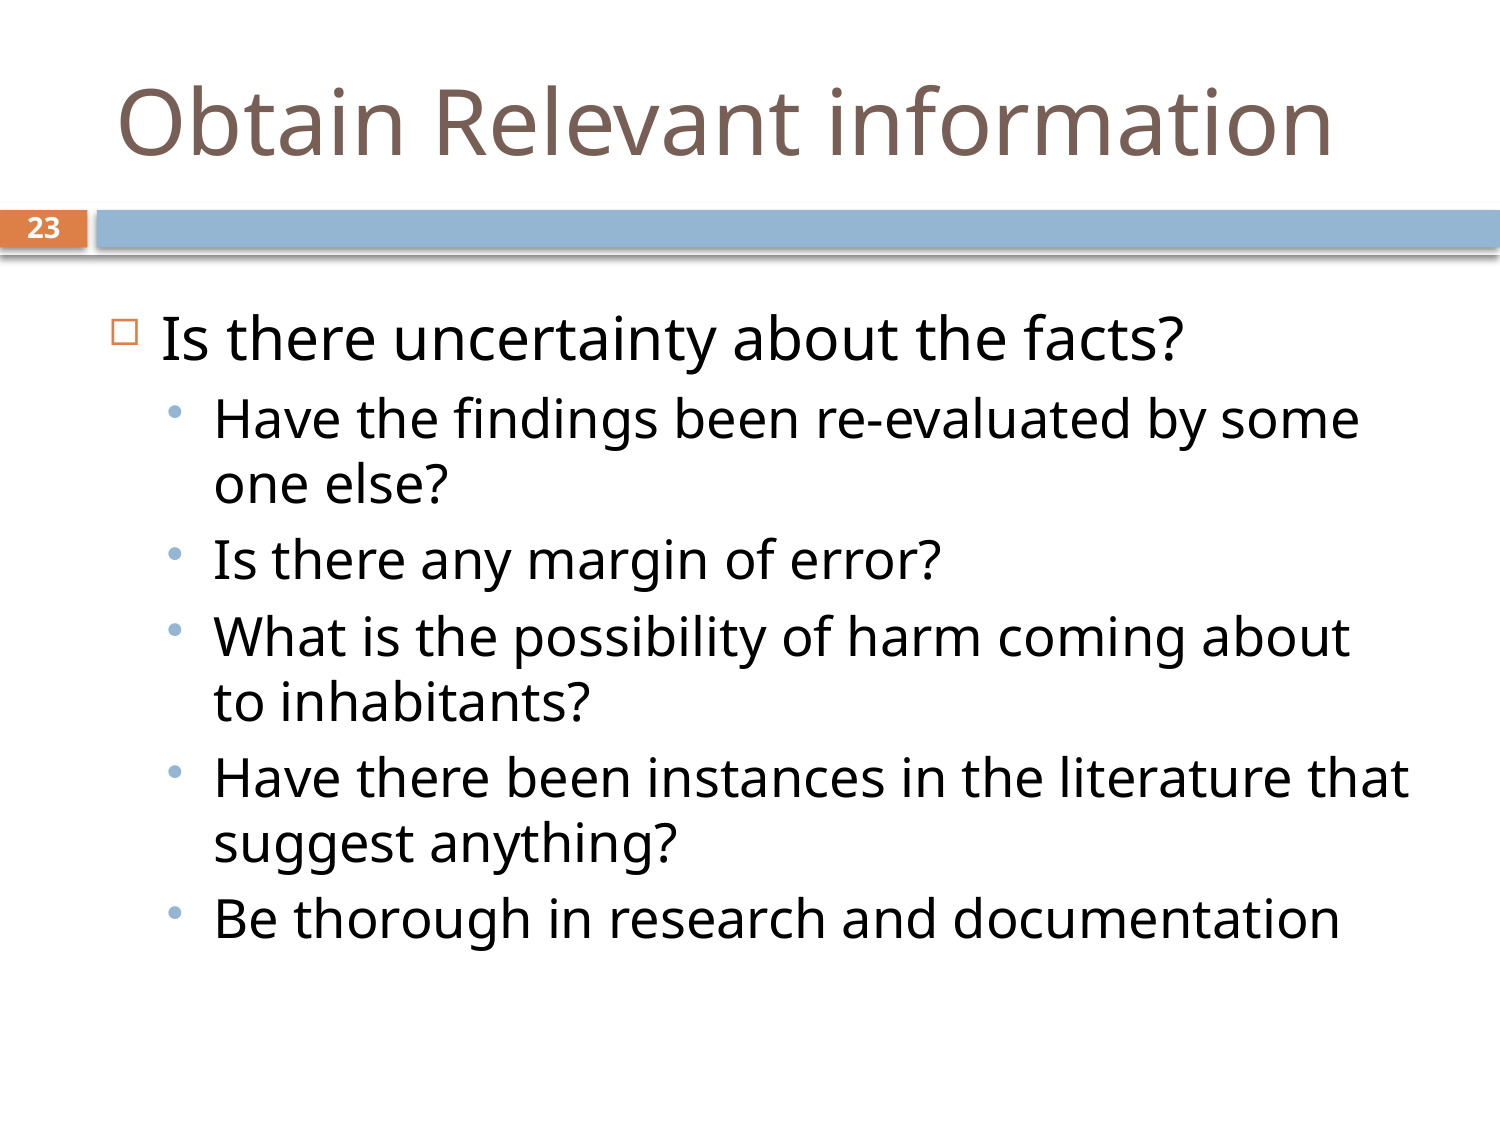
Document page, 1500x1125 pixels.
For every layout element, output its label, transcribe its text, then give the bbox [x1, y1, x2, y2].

slide_number 23 [0, 208, 88, 249]
list Is there uncertainty about the facts? Have the findings been re-evaluated by some one else? Is there any margin of error? What is the possibility of harm coming about to inhabitants? Have there been instances in the literature that suggest anything? Be thorough in research and documentation [93, 292, 1432, 1031]
title Obtain Relevant information [100, 37, 1438, 200]
